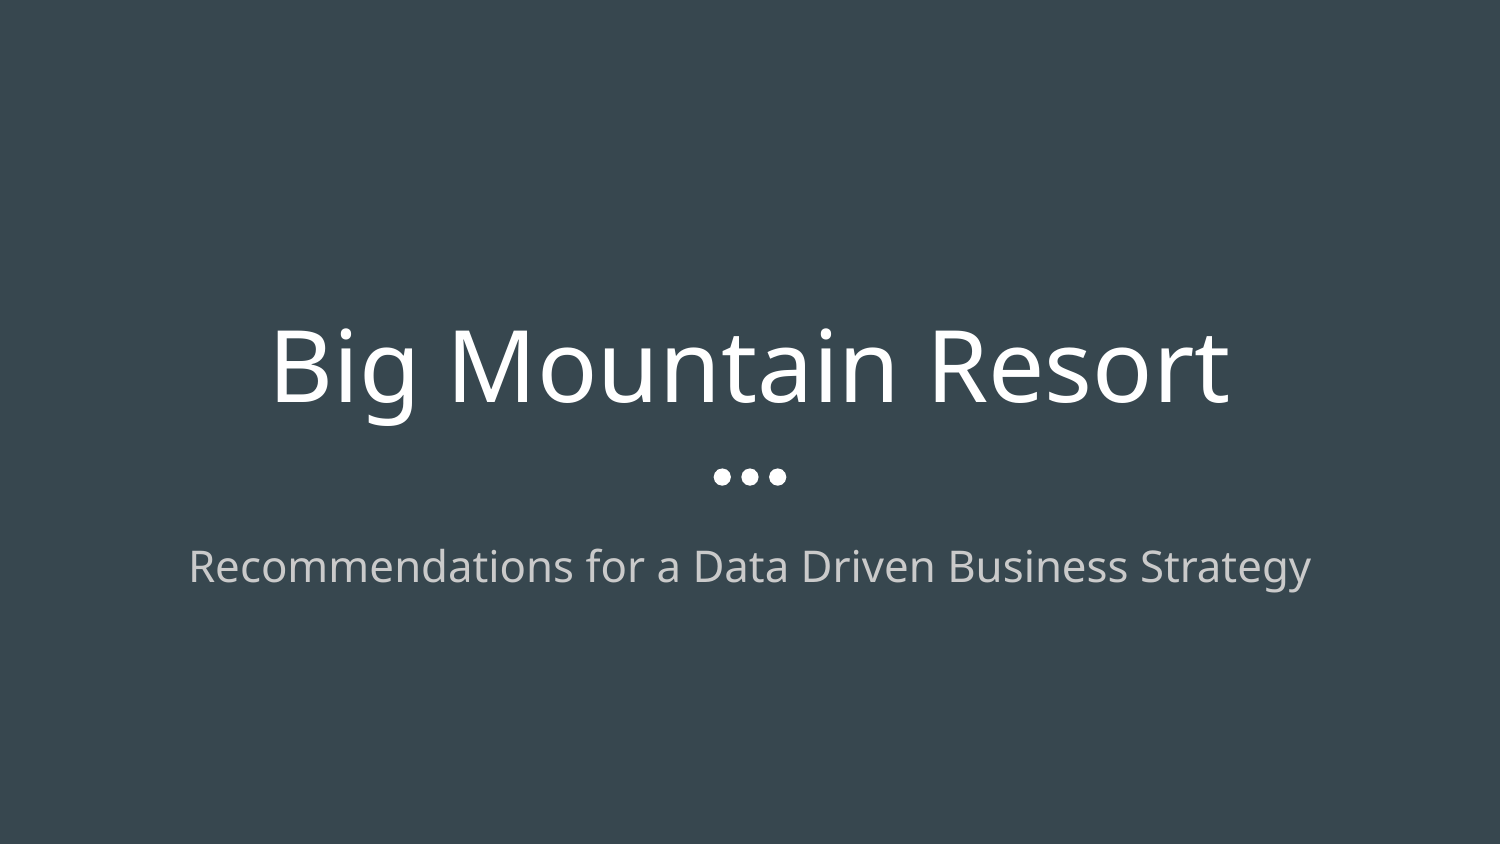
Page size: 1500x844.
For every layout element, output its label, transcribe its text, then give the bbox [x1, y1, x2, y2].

title Big Mountain Resort [110, 162, 1390, 447]
subtitle Recommendations for a Data Driven Business Strategy [110, 520, 1390, 651]
